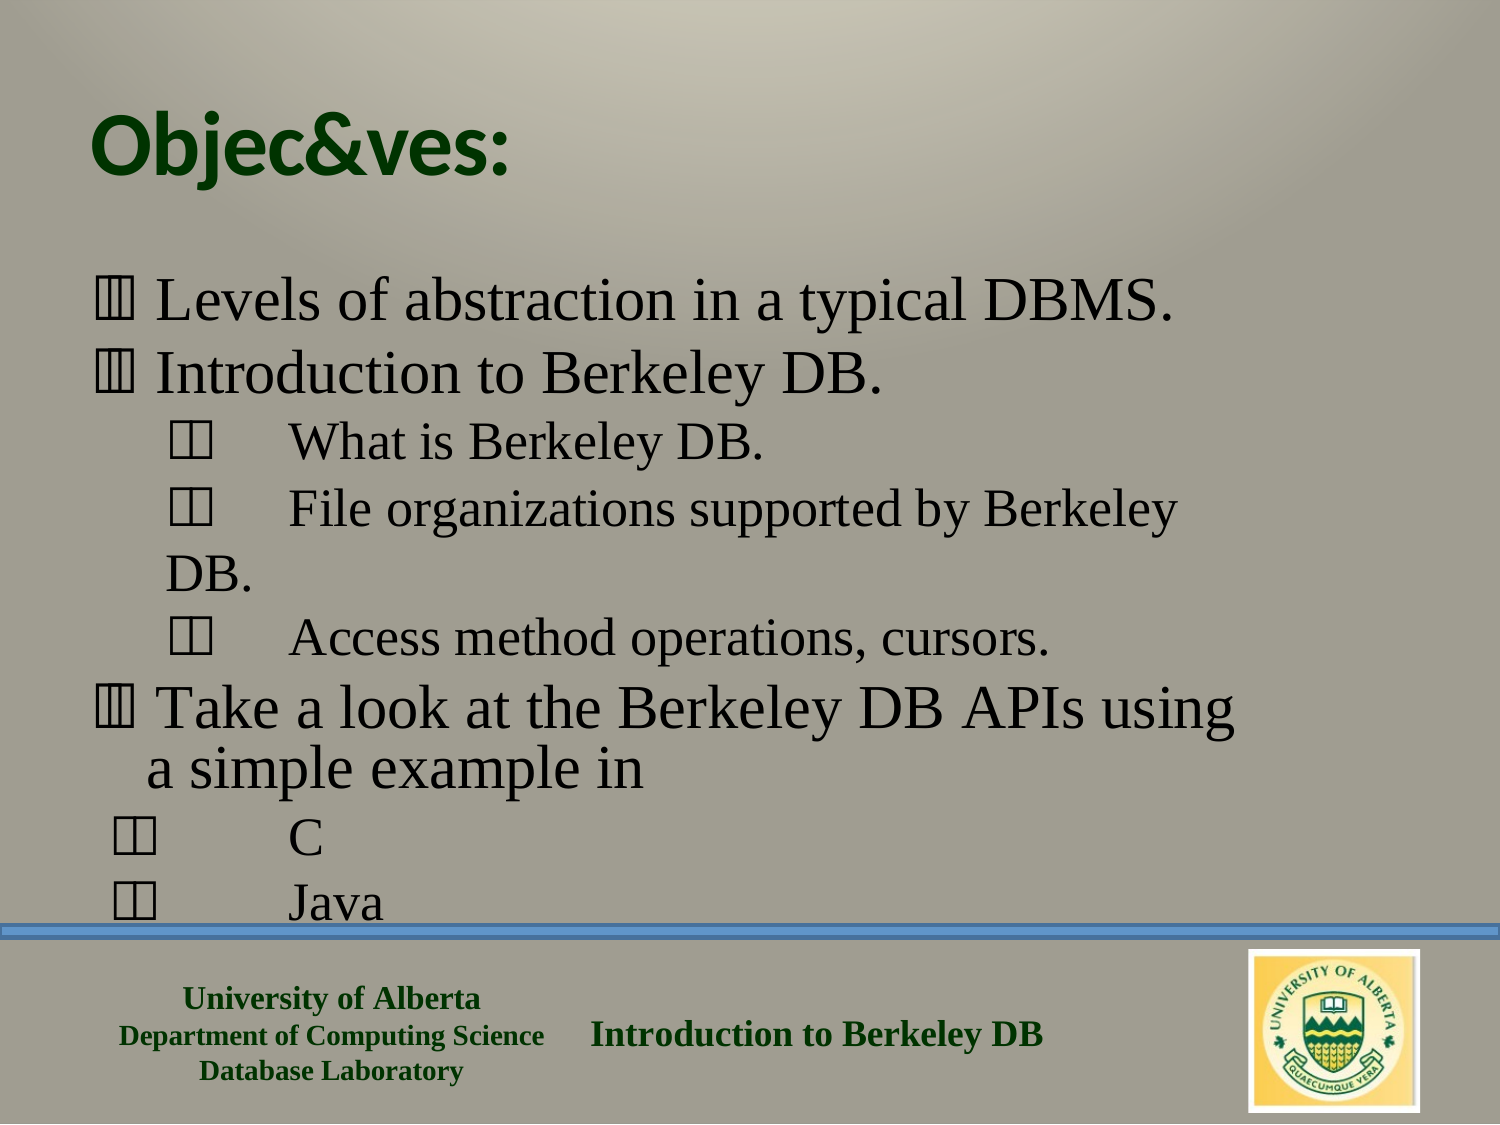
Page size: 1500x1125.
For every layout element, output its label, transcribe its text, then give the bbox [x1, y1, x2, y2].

text_box  Levels of abstraction in a typical DBMS.  Introduction to Berkeley DB.  What is Berkeley DB.  File organizations supported by Berkeley DB.  Access method operations, cursors.  Take a look at the Berkeley DB APIs using a simple example in  C  Java [87, 257, 1267, 866]
title Objec&ves: [87, 38, 1413, 243]
picture [0, 0, 1500, 924]
text_box [0, 924, 1500, 938]
picture [0, 938, 1500, 1125]
footer Introduction to Berkeley DB [587, 1008, 1049, 1056]
slide_number University of Alberta Department of Computing Science Database Laboratory [114, 976, 549, 1089]
text_box [1248, 949, 1421, 1113]
